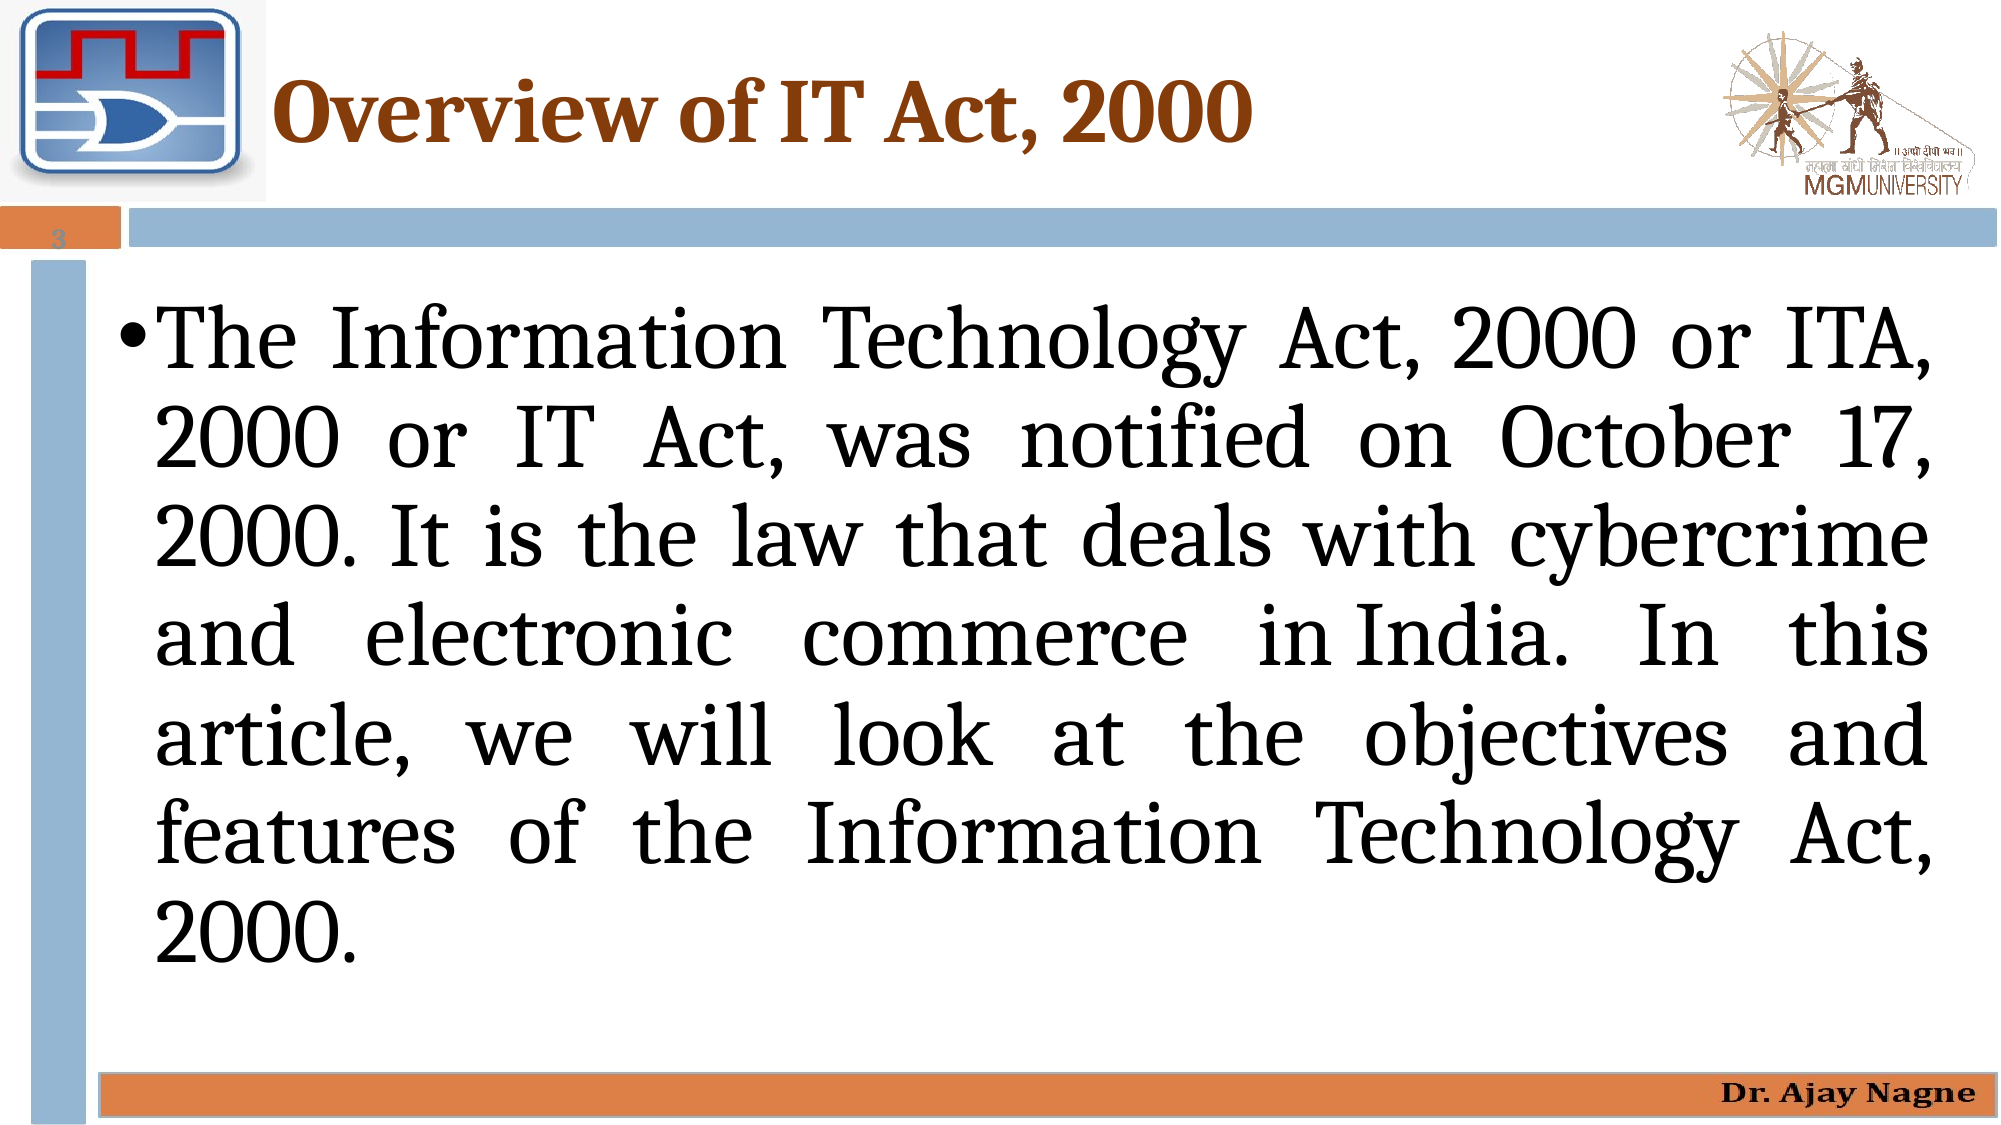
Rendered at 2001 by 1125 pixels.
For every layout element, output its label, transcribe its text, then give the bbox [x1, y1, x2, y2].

slide_number 3 [0, 217, 119, 258]
title Overview of IT Act, 2000 [257, 31, 1724, 195]
picture [0, 0, 2001, 1125]
list The Information Technology Act, 2000 or ITA, 2000 or IT Act, was notified on October 17, 2000. It is the law that deals with cybercrime and electronic commerce in India. In this article, we will look at the objectives and features of the Information Technology Act, 2000. [102, 282, 1948, 1064]
